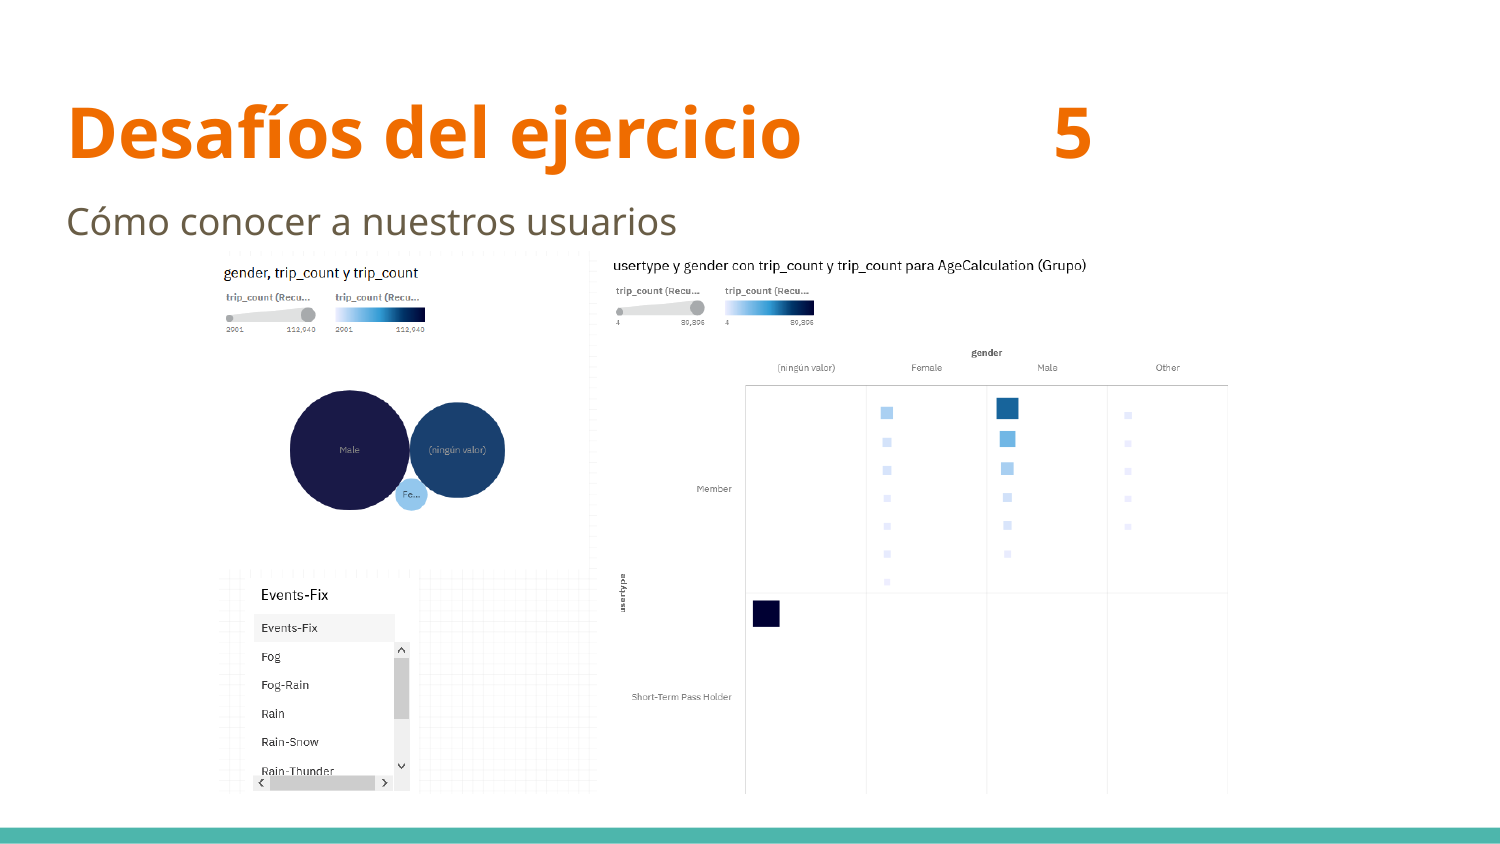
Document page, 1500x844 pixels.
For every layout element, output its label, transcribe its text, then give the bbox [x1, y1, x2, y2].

picture [218, 251, 1246, 794]
list Cómo conocer a nuestros usuarios [51, 175, 1449, 718]
title Desafíos del ejercicio 5 [51, 72, 1449, 175]
